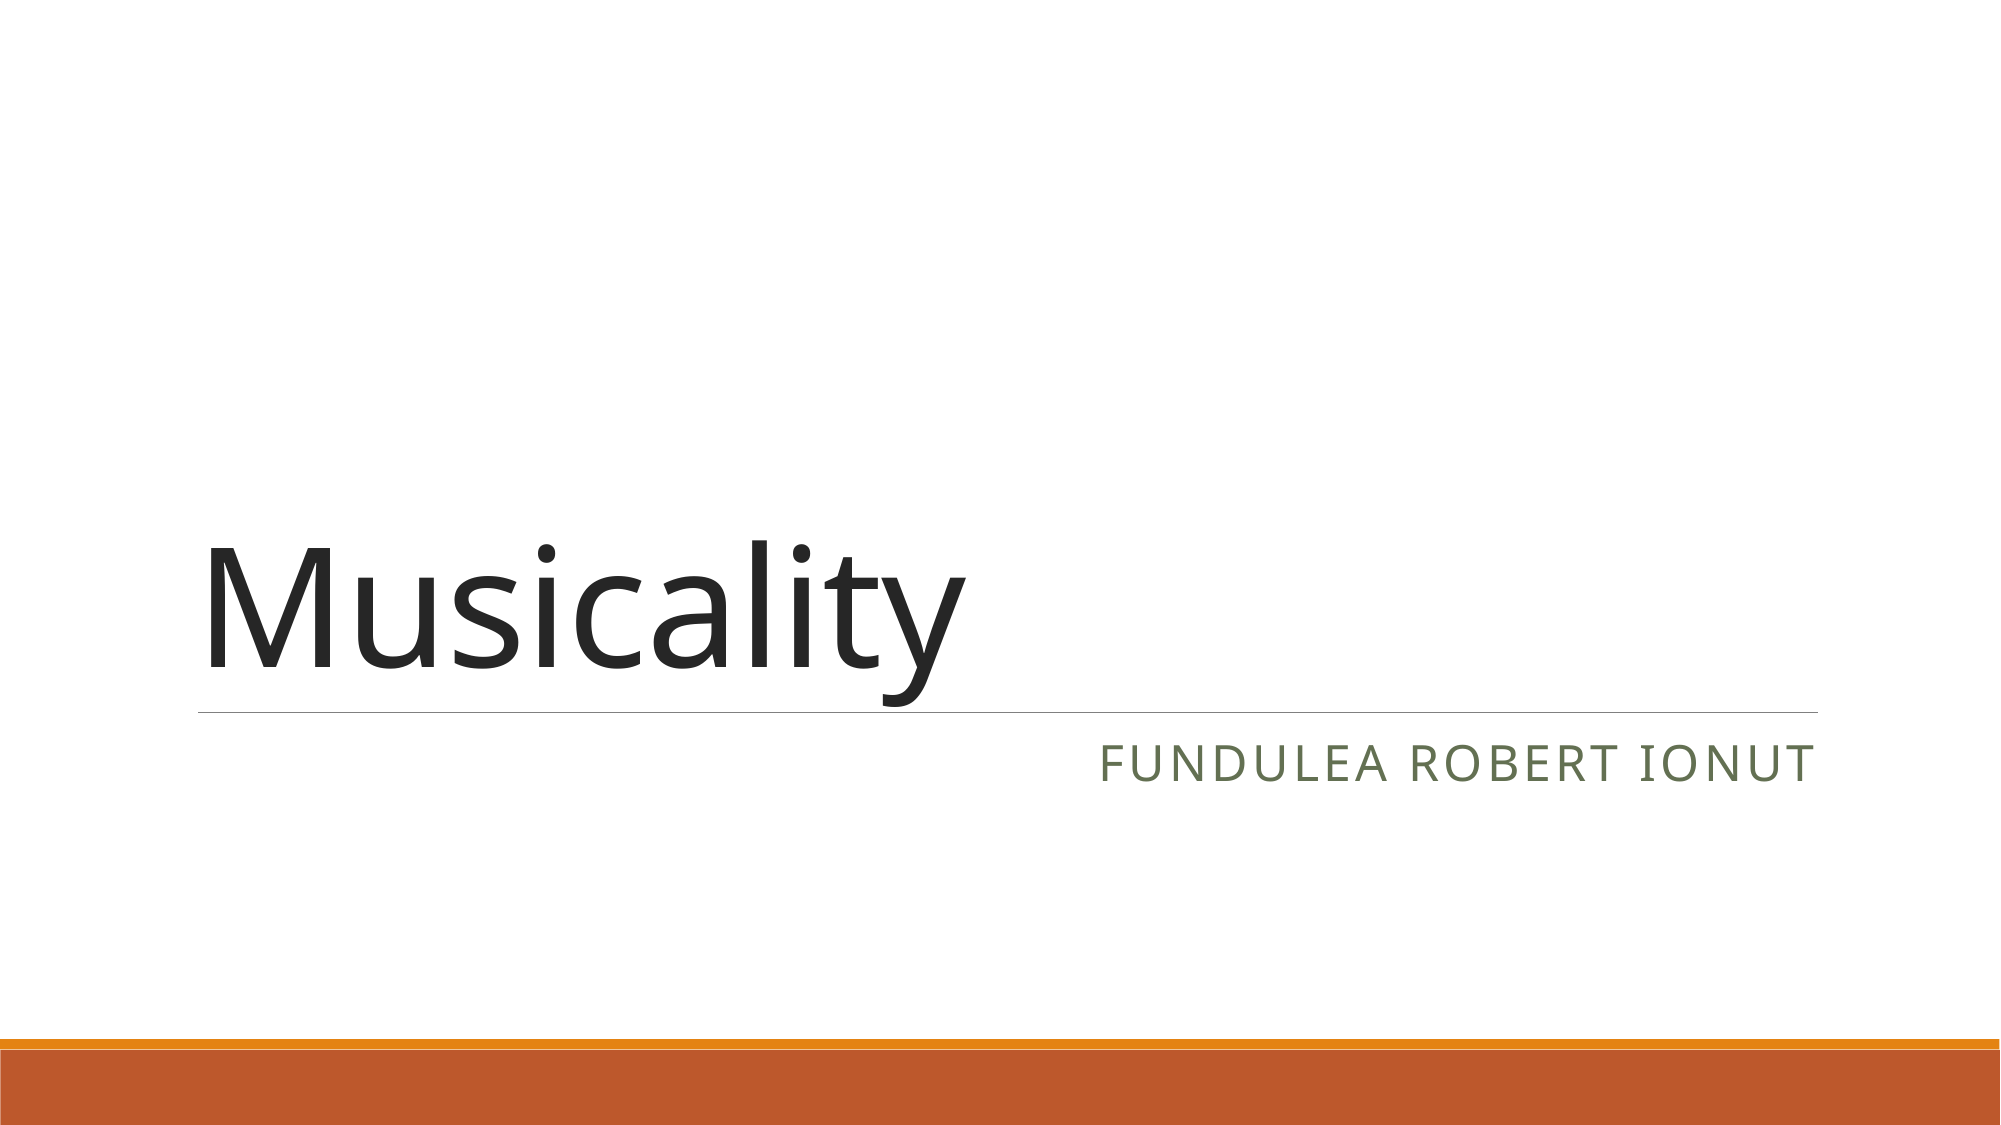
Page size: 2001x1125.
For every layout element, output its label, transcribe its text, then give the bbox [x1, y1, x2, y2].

subtitle Fundulea Robert Ionut [180, 730, 1831, 919]
title Musicality [180, 124, 1830, 710]
